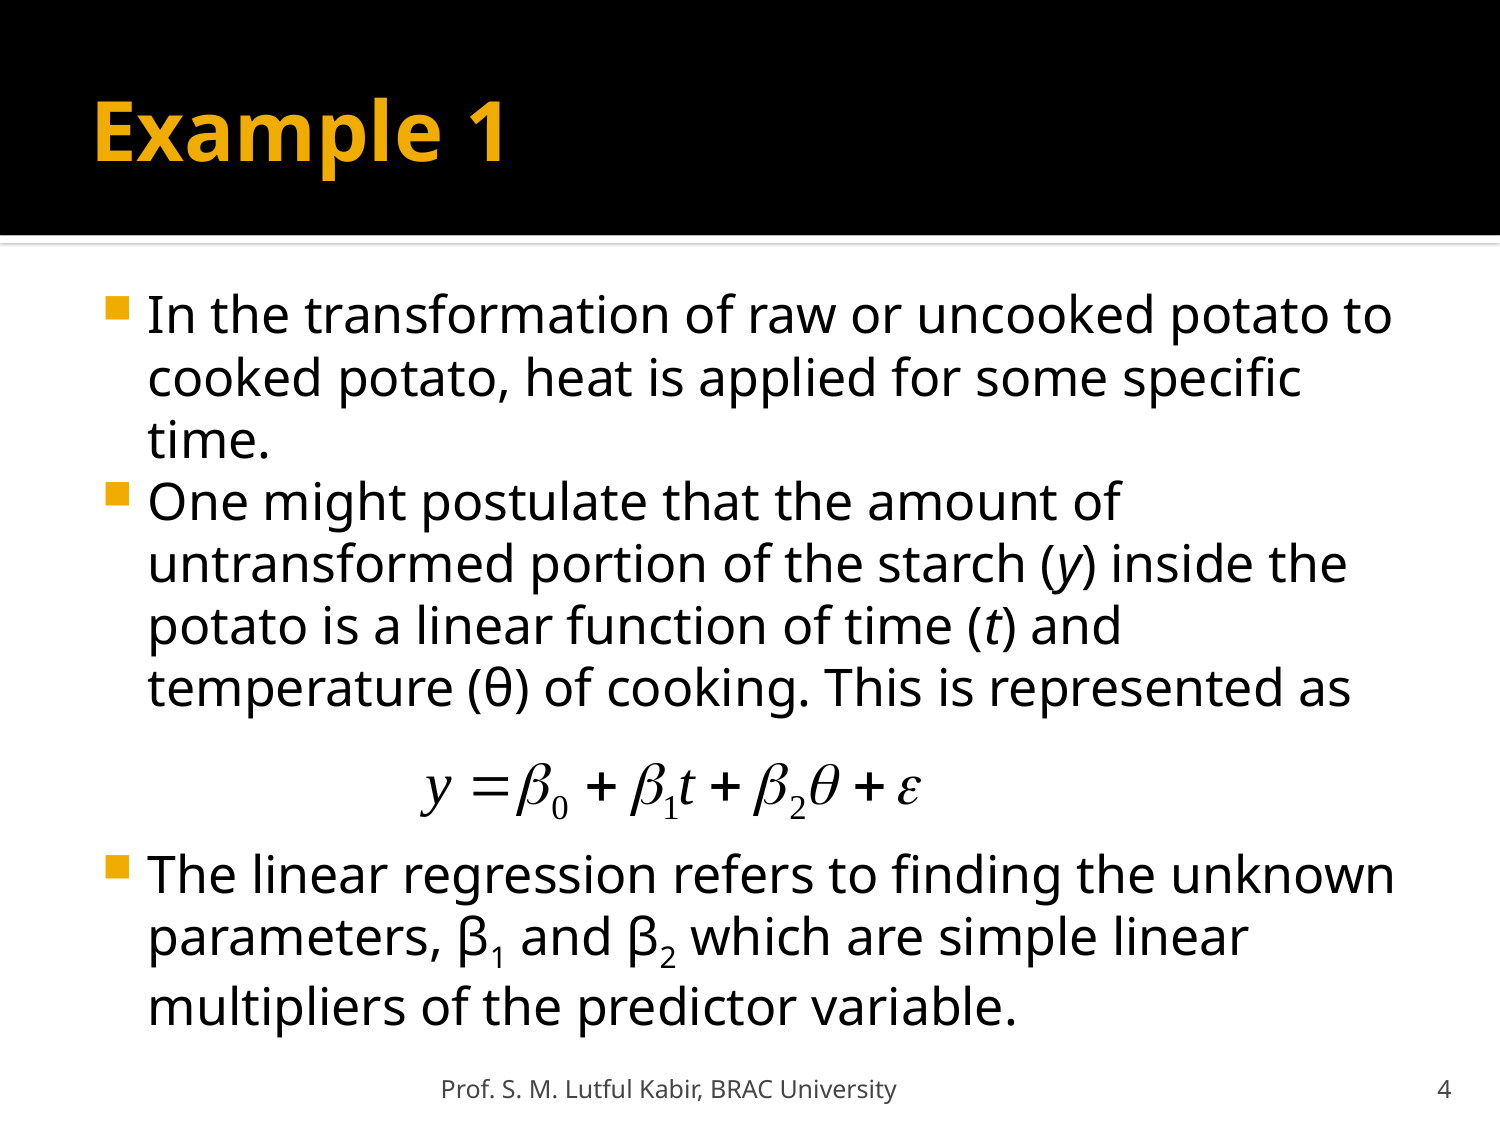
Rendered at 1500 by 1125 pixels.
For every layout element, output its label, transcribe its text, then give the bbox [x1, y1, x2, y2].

slide_number 4 [1345, 1062, 1467, 1108]
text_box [411, 744, 939, 835]
footer Prof. S. M. Lutful Kabir, BRAC University [433, 1062, 1337, 1108]
title Example 1 [75, 25, 1425, 231]
list In the transformation of raw or uncooked potato to cooked potato, heat is applied for some specific time. One might postulate that the amount of untransformed portion of the starch (y) inside the potato is a linear function of time (t) and temperature (θ) of cooking. This is represented as The linear regression refers to finding the unknown parameters, β1 and β2 which are simple linear multipliers of the predictor variable. [75, 267, 1425, 1050]
